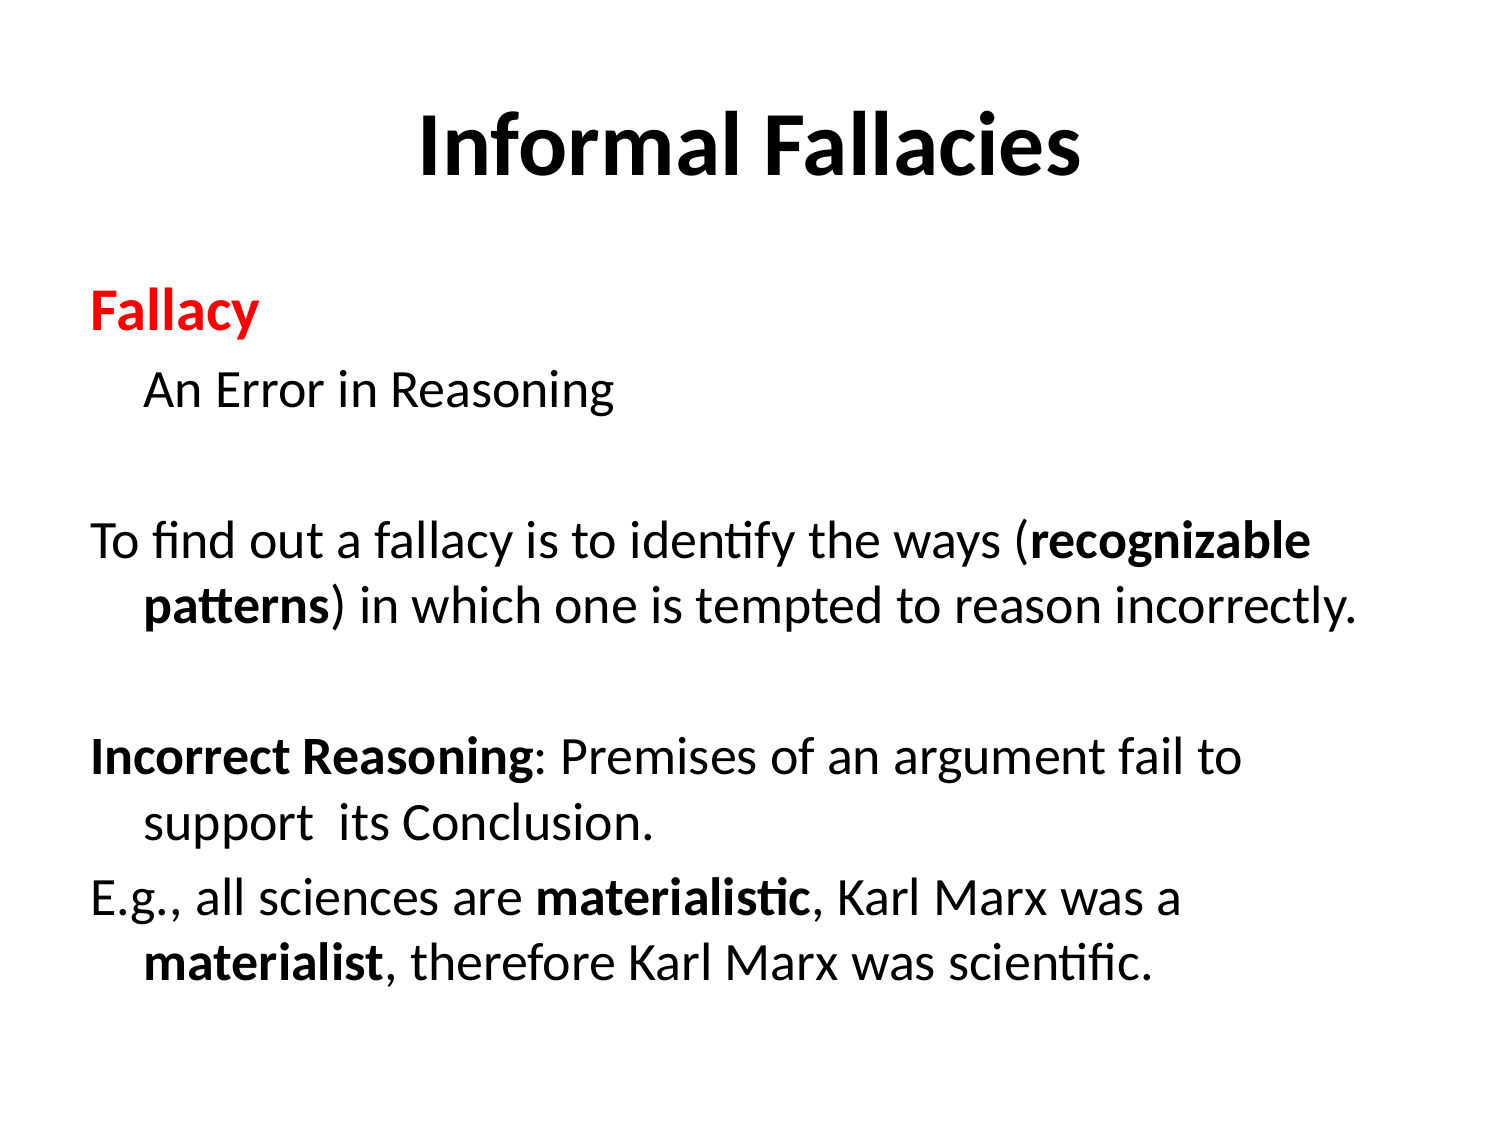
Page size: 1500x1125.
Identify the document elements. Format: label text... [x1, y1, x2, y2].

title Informal Fallacies [75, 45, 1425, 233]
list Fallacy An Error in Reasoning To find out a fallacy is to identify the ways (recognizable patterns) in which one is tempted to reason incorrectly. Incorrect Reasoning: Premises of an argument fail to support its Conclusion. E.g., all sciences are materialistic, Karl Marx was a materialist, therefore Karl Marx was scientific. [75, 262, 1425, 1005]
